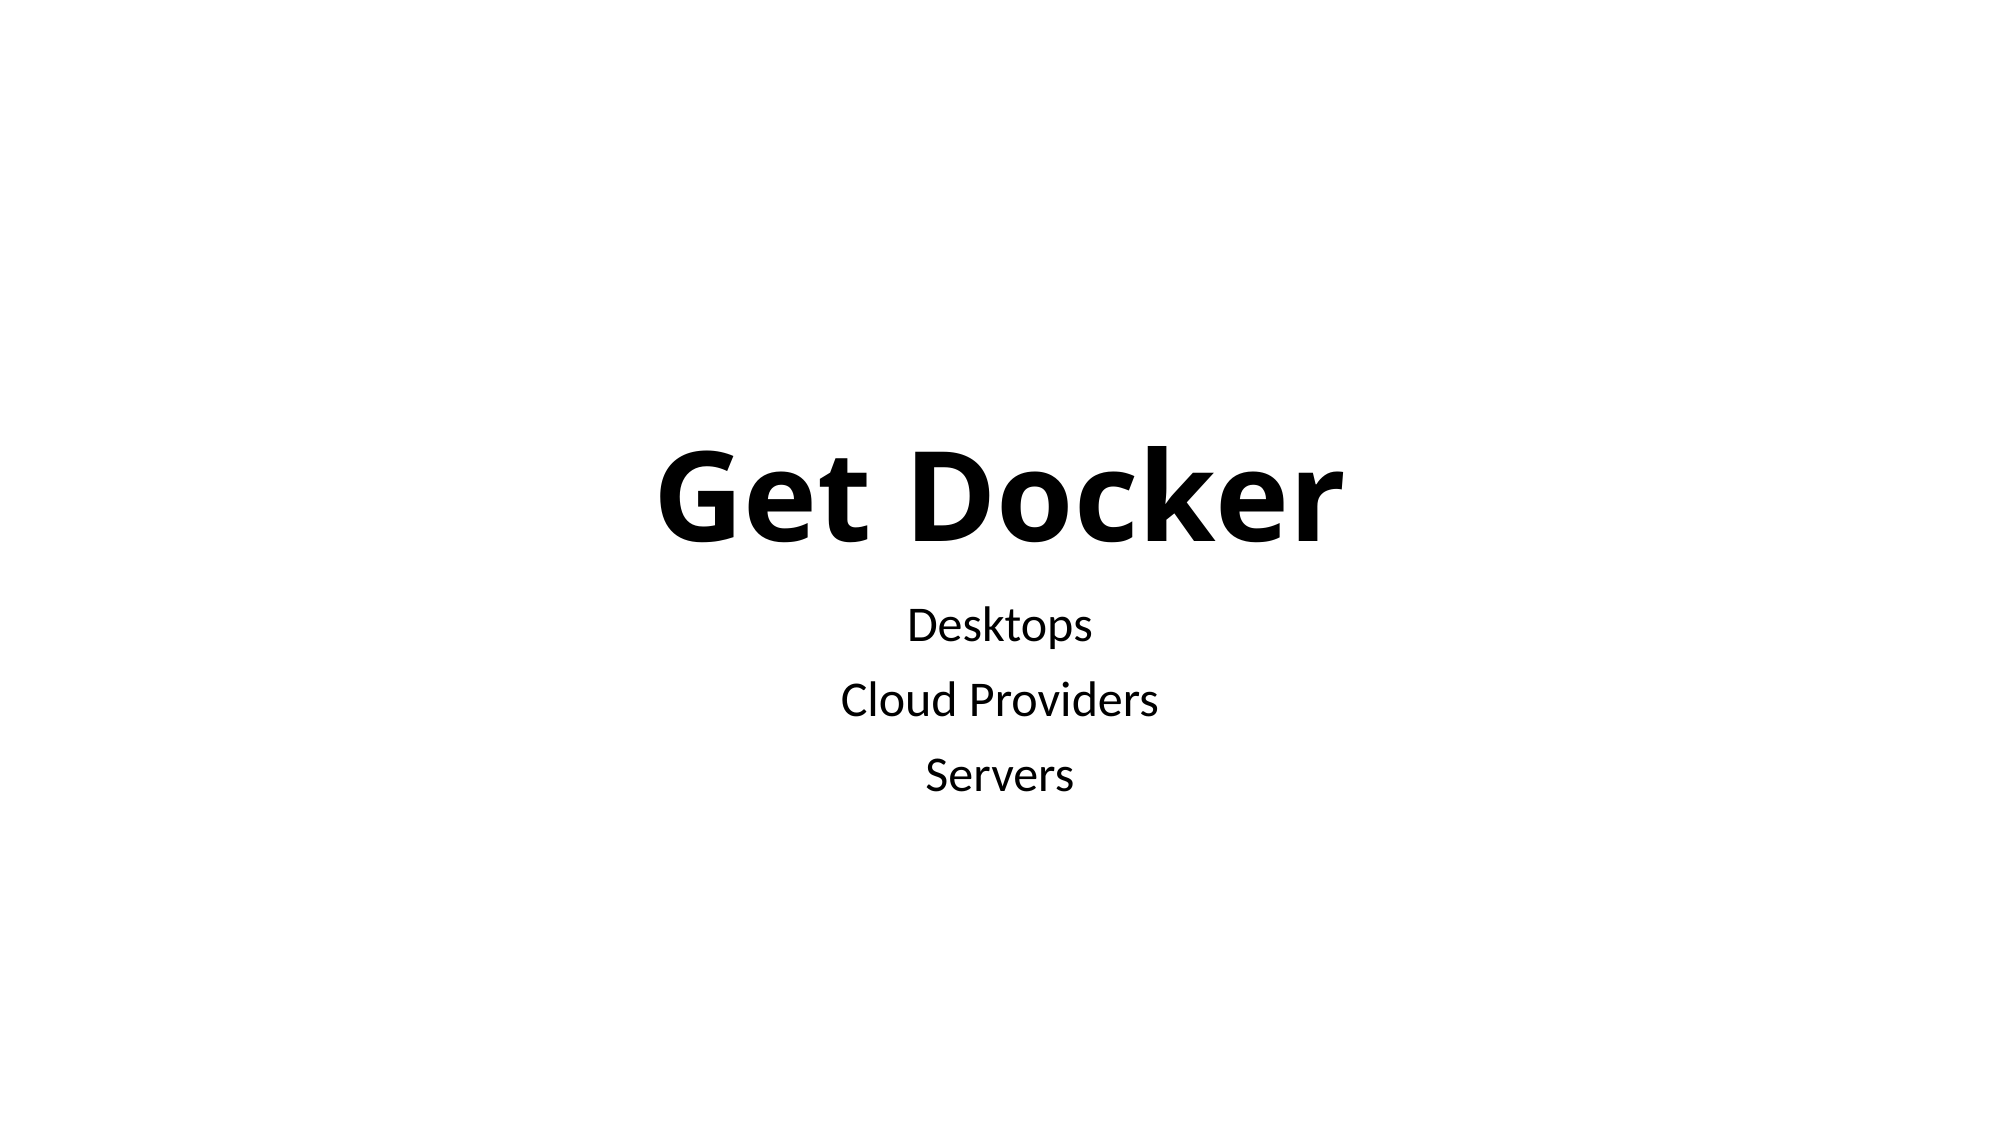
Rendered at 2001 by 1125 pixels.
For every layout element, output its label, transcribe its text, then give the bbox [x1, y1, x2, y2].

subtitle Desktops Cloud Providers Servers [249, 590, 1750, 863]
title Get Docker [249, 184, 1750, 576]
